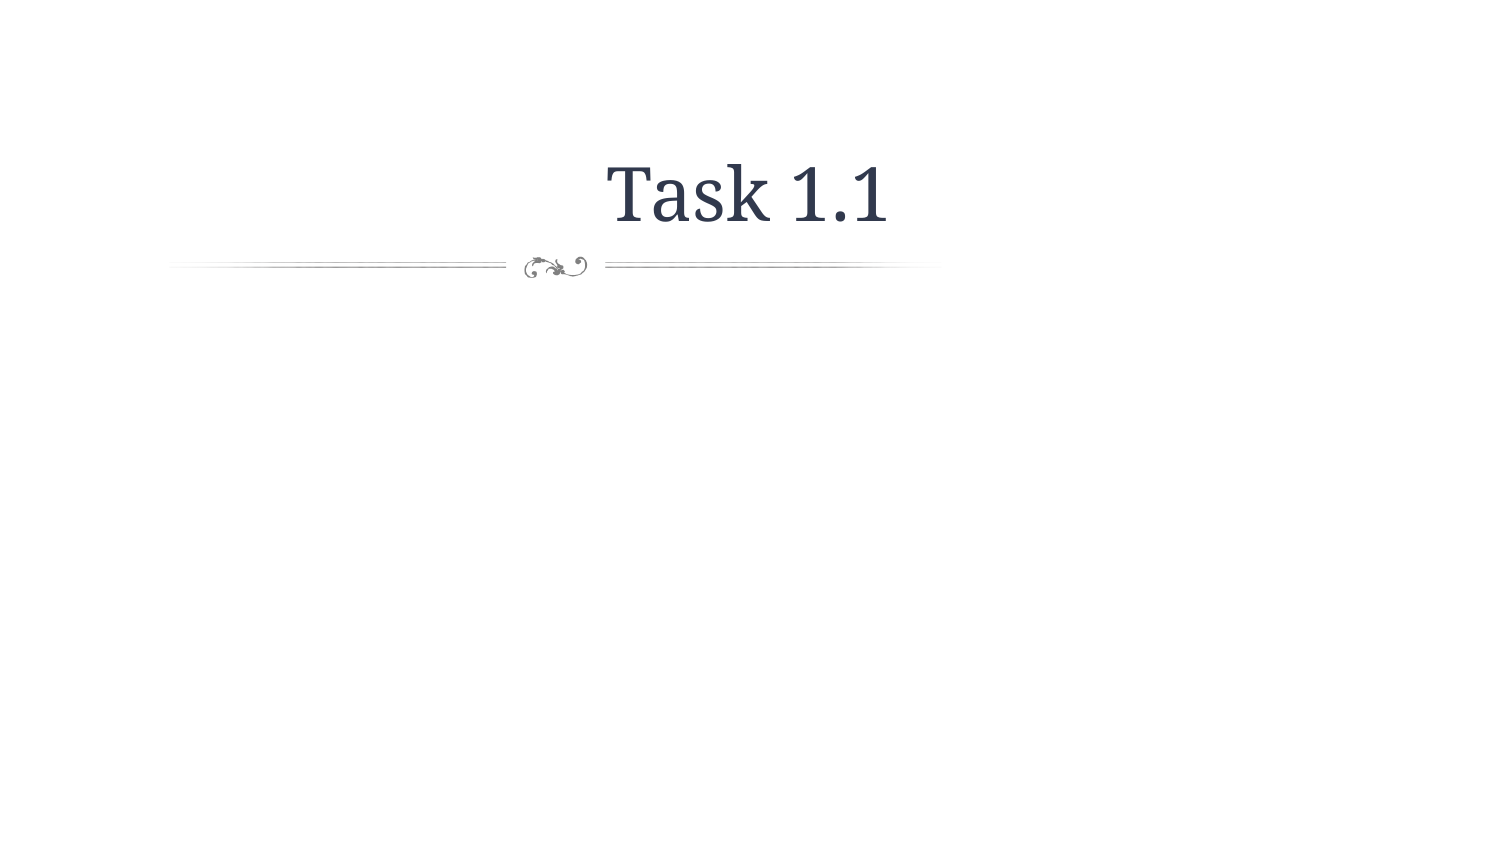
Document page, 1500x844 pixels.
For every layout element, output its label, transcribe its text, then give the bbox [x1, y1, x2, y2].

picture [0, 199, 1125, 314]
title Task 1.1 [225, 159, 1275, 244]
